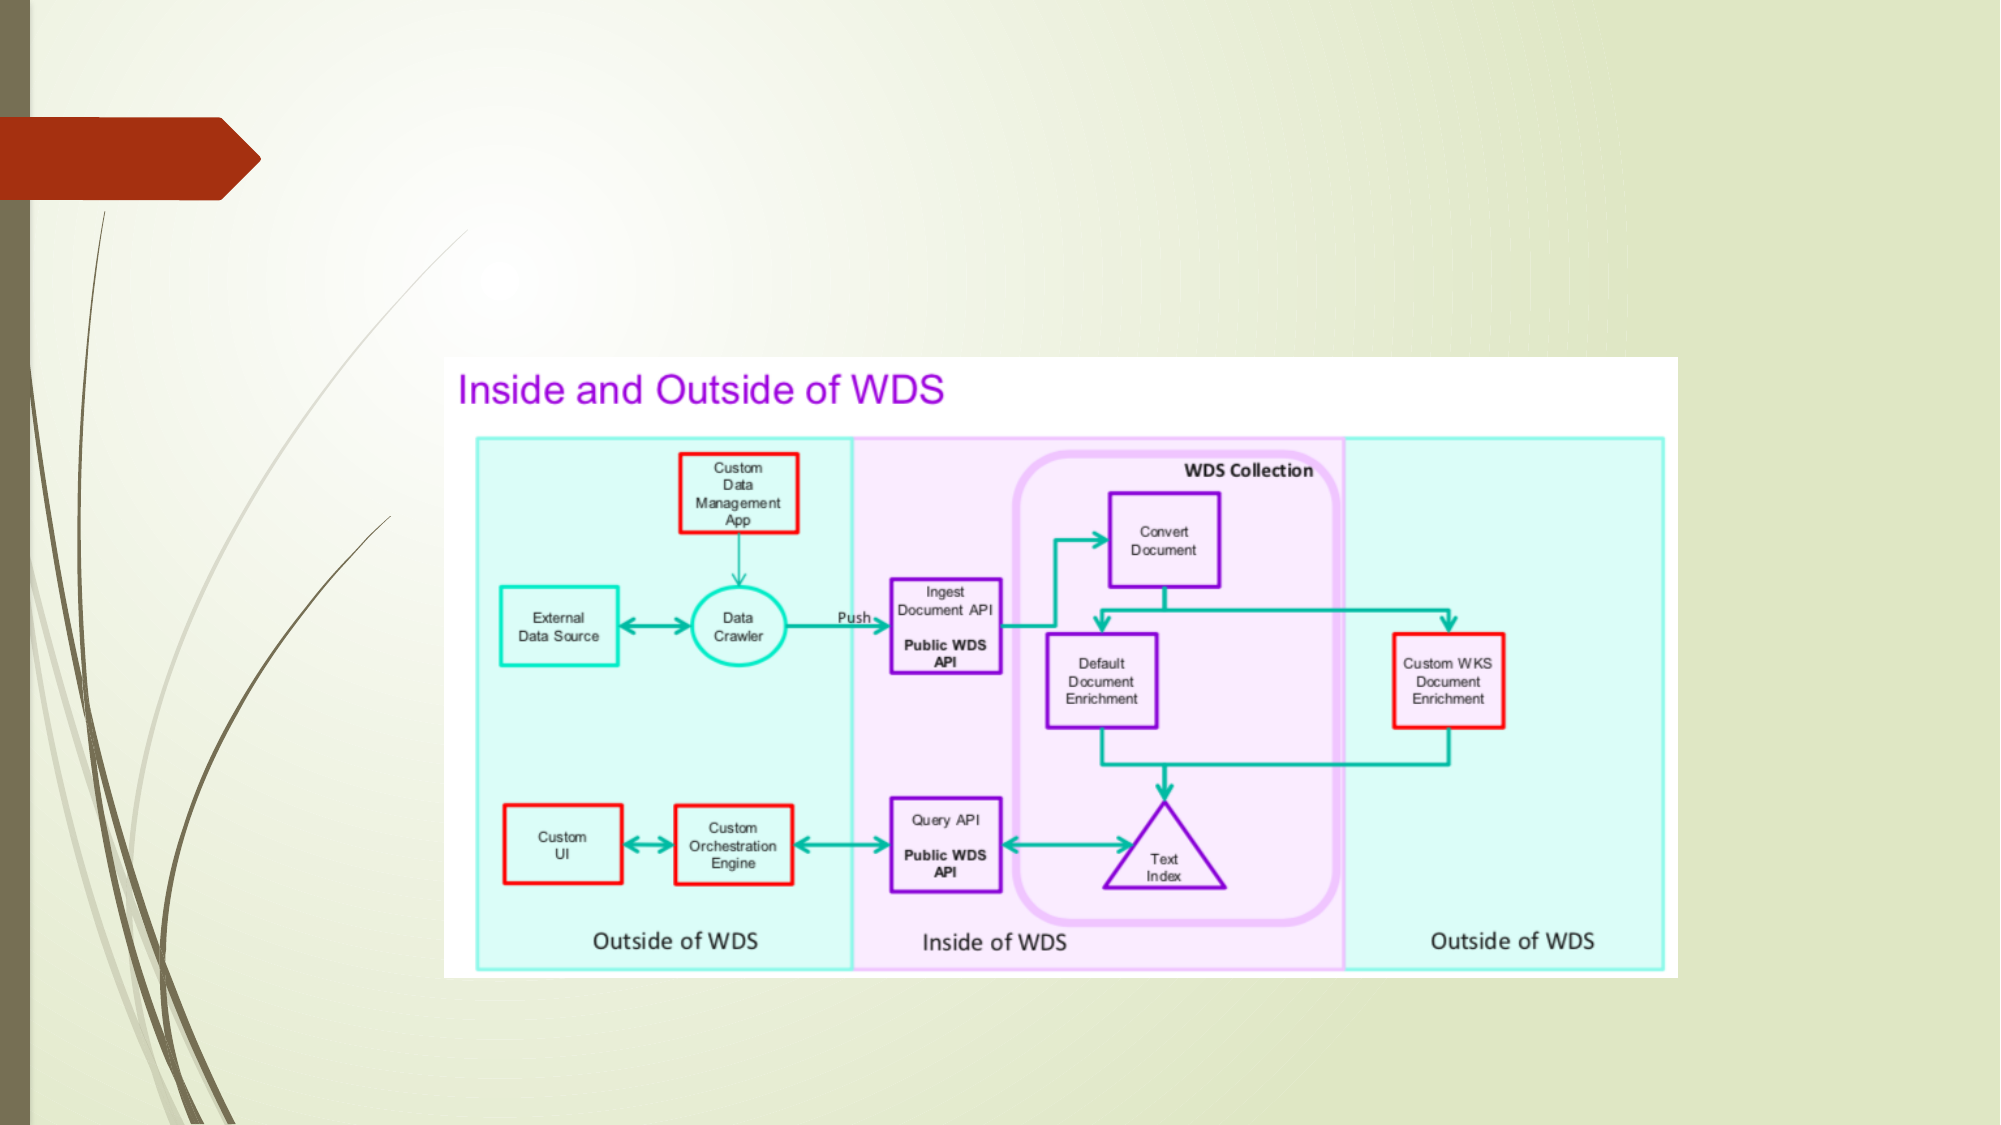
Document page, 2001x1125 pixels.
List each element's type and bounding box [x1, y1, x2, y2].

list [444, 357, 1678, 978]
